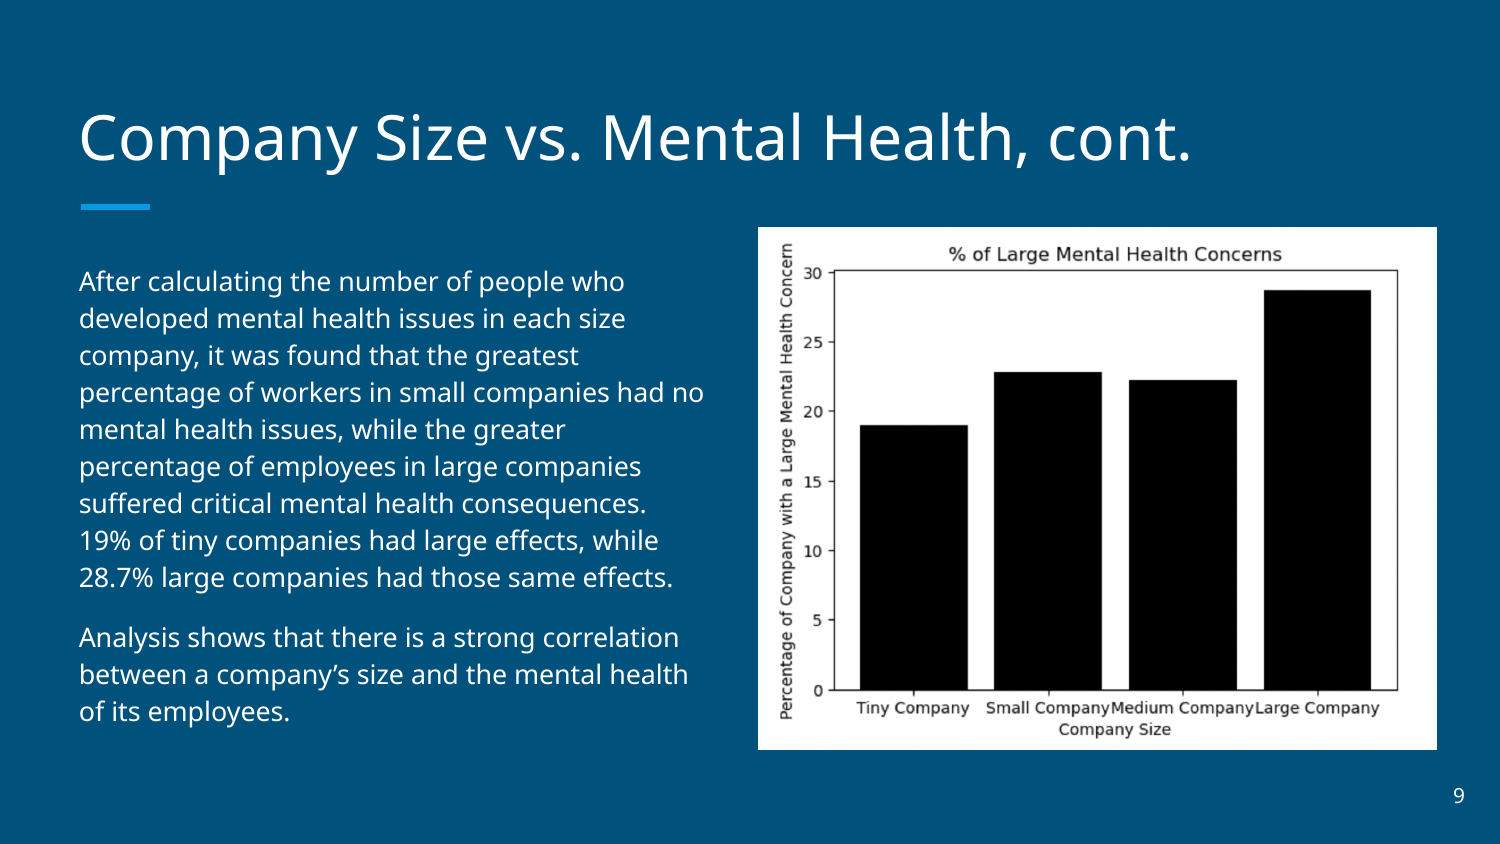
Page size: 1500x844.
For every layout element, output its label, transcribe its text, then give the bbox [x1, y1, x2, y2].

picture [759, 228, 1436, 749]
title Company Size vs. Mental Health, cont. [63, 75, 1437, 188]
slide_number ‹#› [1389, 764, 1480, 830]
list After calculating the number of people who developed mental health issues in each size company, it was found that the greatest percentage of workers in small companies had no mental health issues, while the greater percentage of employees in large companies suffered critical mental health consequences. 19% of tiny companies had large effects, while 28.7% large companies had those same effects. Analysis shows that there is a strong correlation between a company’s size and the mental health of its employees. [63, 244, 720, 750]
